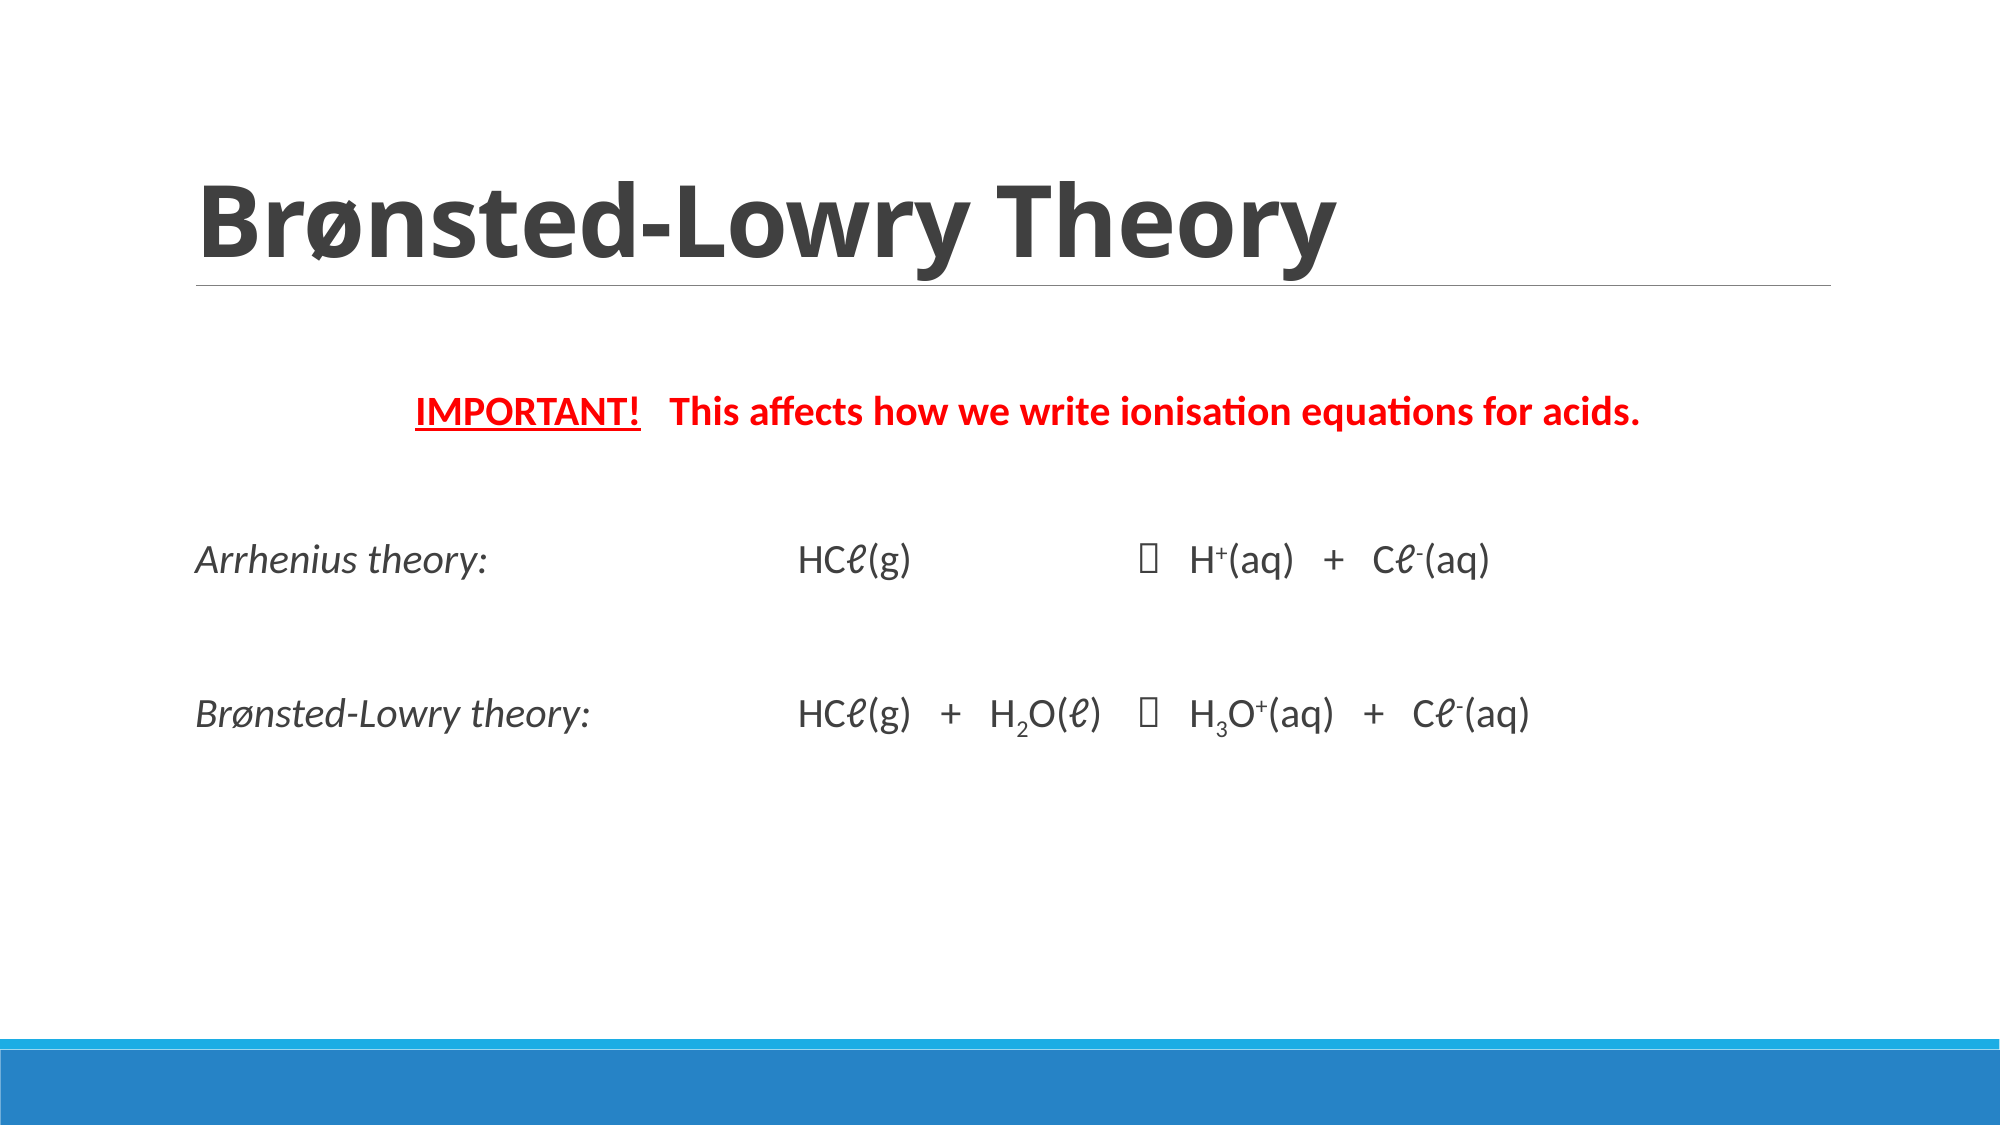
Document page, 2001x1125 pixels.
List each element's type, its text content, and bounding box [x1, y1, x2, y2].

title Brønsted-Lowry Theory [180, 47, 1830, 285]
list IMPORTANT! This affects how we write ionisation equations for acids. Arrhenius theory: HCℓ(g)  H+(aq) + Cℓ-(aq) Brønsted-Lowry theory: HCℓ(g) + H2O(ℓ)  H3O+(aq) + Cℓ-(aq) [180, 302, 1863, 963]
